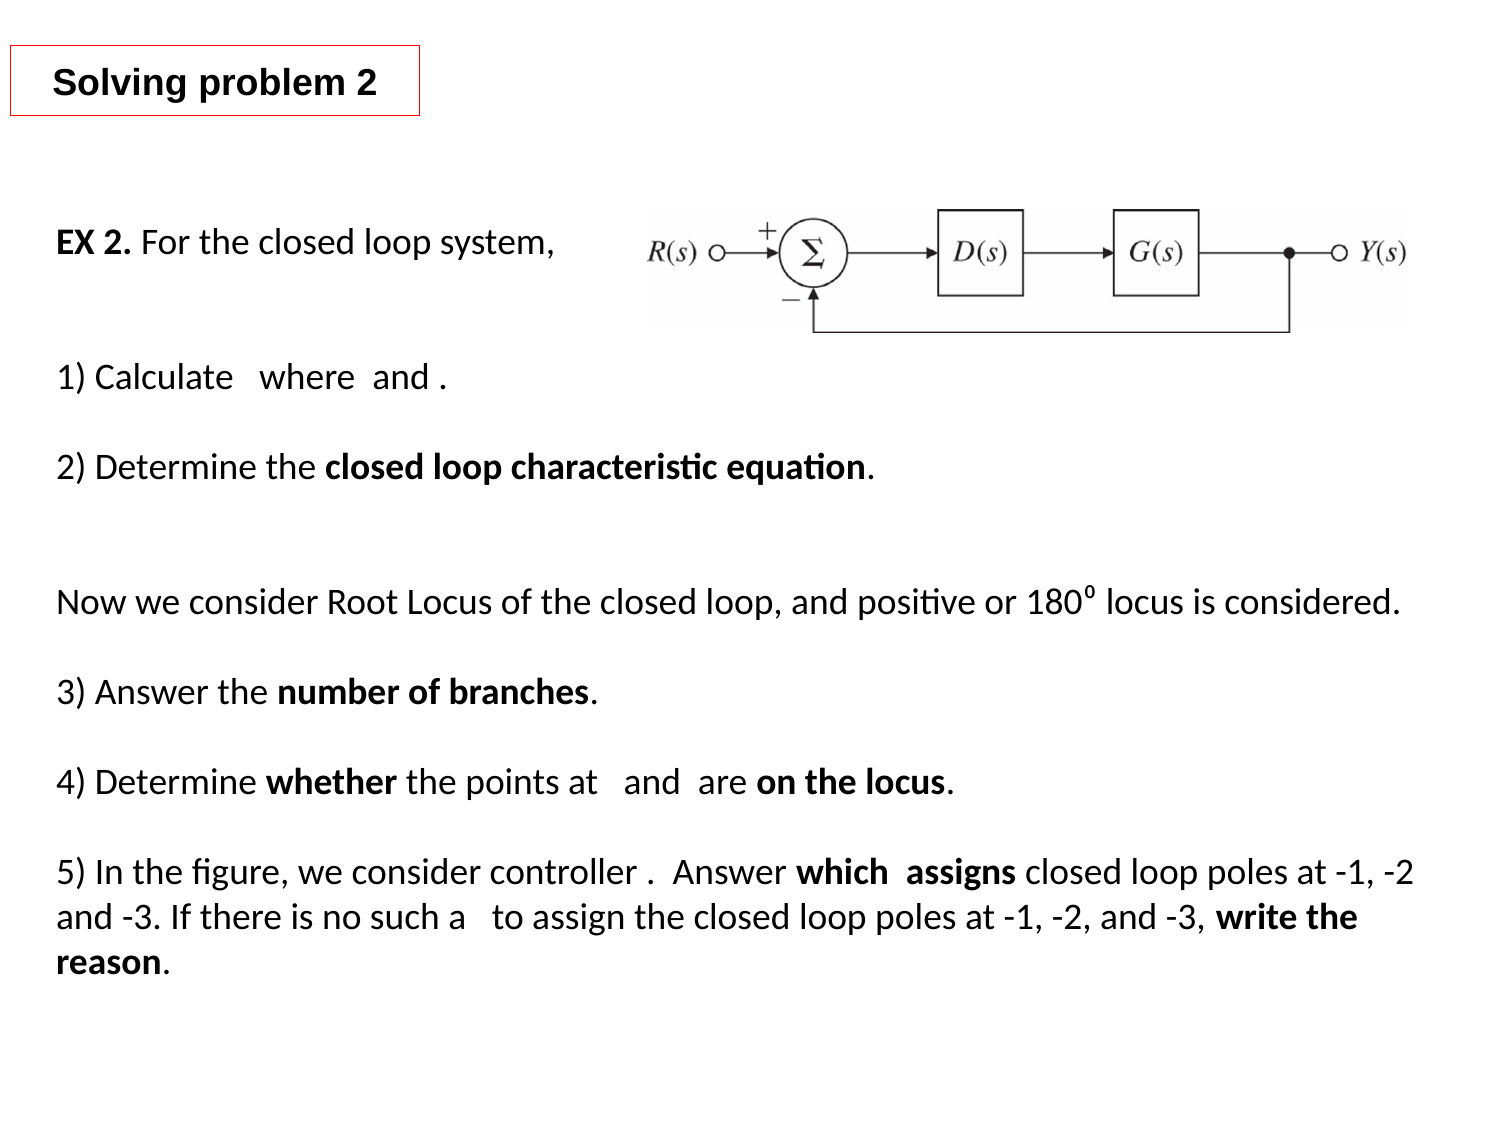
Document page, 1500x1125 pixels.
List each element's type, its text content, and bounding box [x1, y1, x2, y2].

text_box Solving problem 2 [10, 45, 420, 116]
picture [646, 208, 1407, 333]
